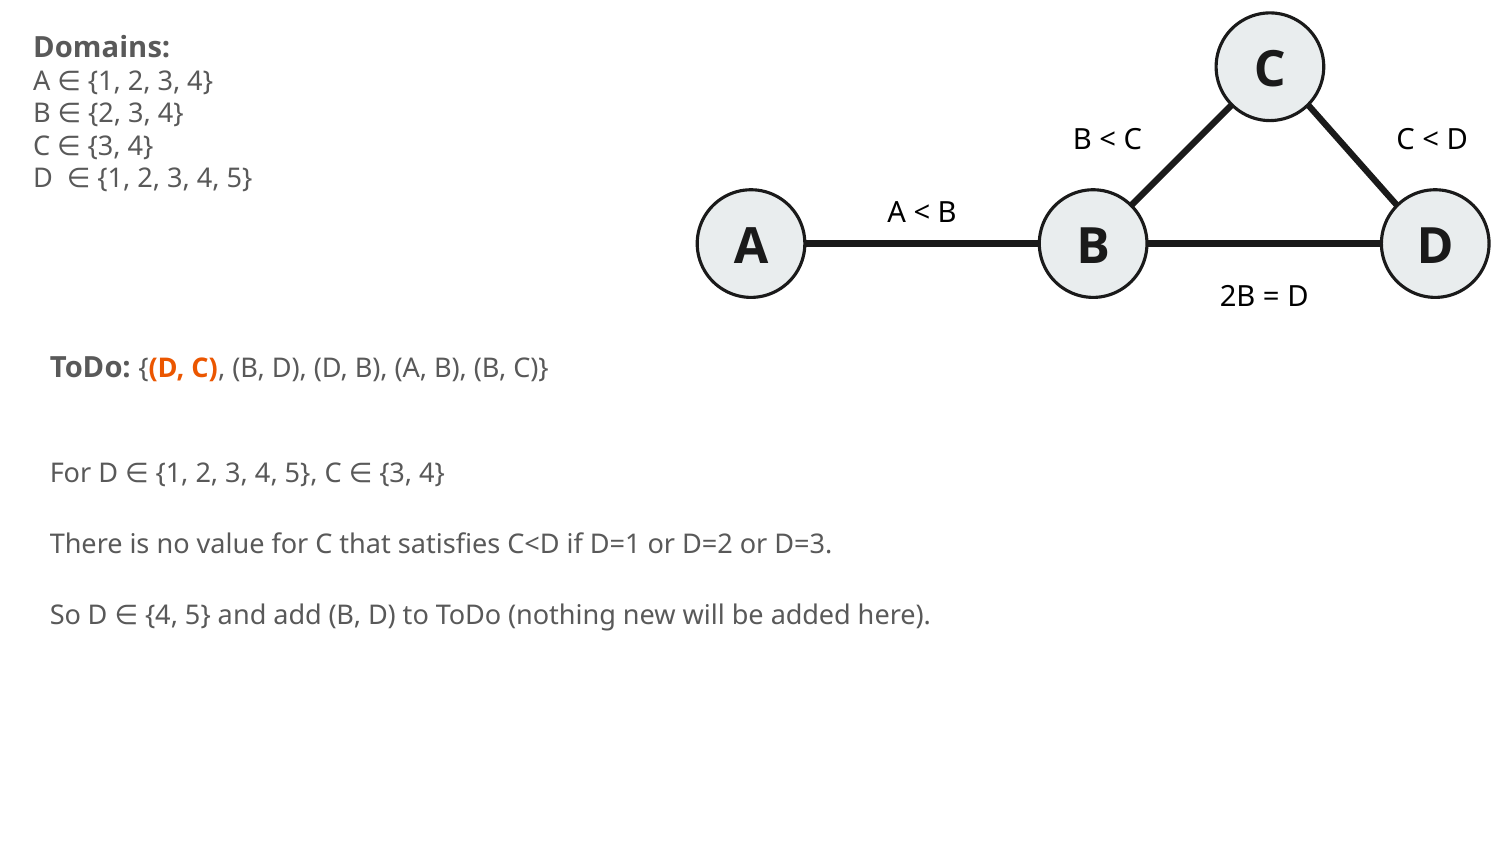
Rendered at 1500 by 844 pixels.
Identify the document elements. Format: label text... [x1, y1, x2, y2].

list ToDo: {(D, C), (B, D), (D, B), (A, B), (B, C)} [34, 327, 788, 407]
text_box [1307, 104, 1398, 206]
list For D ∈ {1, 2, 3, 4, 5}, C ∈ {3, 4} There is no value for C that satisfies C<D if D=1 or D=2 or D=3. So D ∈ {4, 5} and add (B, D) to ToDo (nothing new will be added here). [34, 436, 1232, 748]
list Domains: A ∈ {1, 2, 3, 4} B ∈ {2, 3, 4} C ∈ {3, 4} D ∈ {1, 2, 3, 4, 5} [18, 12, 638, 206]
text_box B < C [1047, 104, 1129, 171]
text_box B [1039, 189, 1147, 298]
text_box C [1216, 12, 1324, 121]
text_box D [1381, 189, 1490, 298]
text_box C < D [1398, 104, 1493, 171]
text_box A [697, 189, 805, 298]
text_box 2B = D [1191, 261, 1337, 328]
text_box A < B [862, 177, 982, 242]
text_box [1130, 104, 1233, 206]
